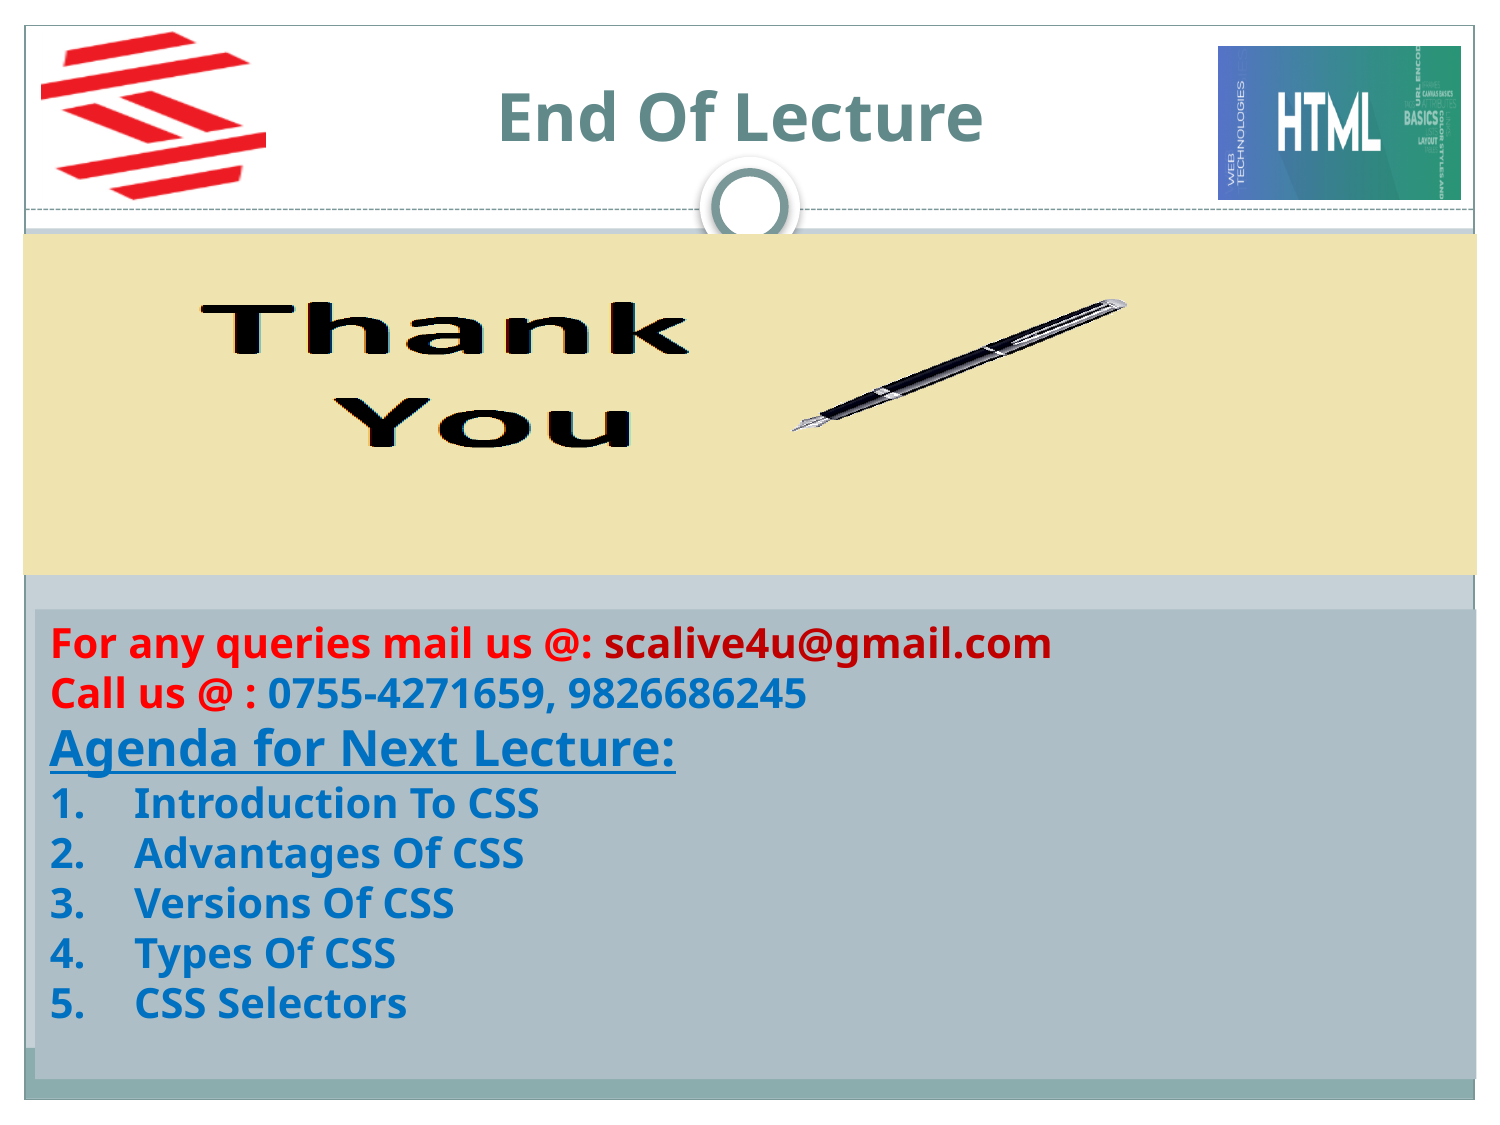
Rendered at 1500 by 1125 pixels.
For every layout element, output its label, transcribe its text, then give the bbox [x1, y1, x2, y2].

picture [1218, 46, 1462, 200]
text_box For any queries mail us @: scalive4u@gmail.com Call us @ : 0755-4271659, 9826686245 Agenda for Next Lecture: Introduction To CSS Advantages Of CSS Versions Of CSS Types Of CSS CSS Selectors [35, 609, 1477, 1080]
title End Of Lecture [272, 37, 1450, 162]
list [23, 234, 1477, 575]
picture [40, 30, 266, 209]
